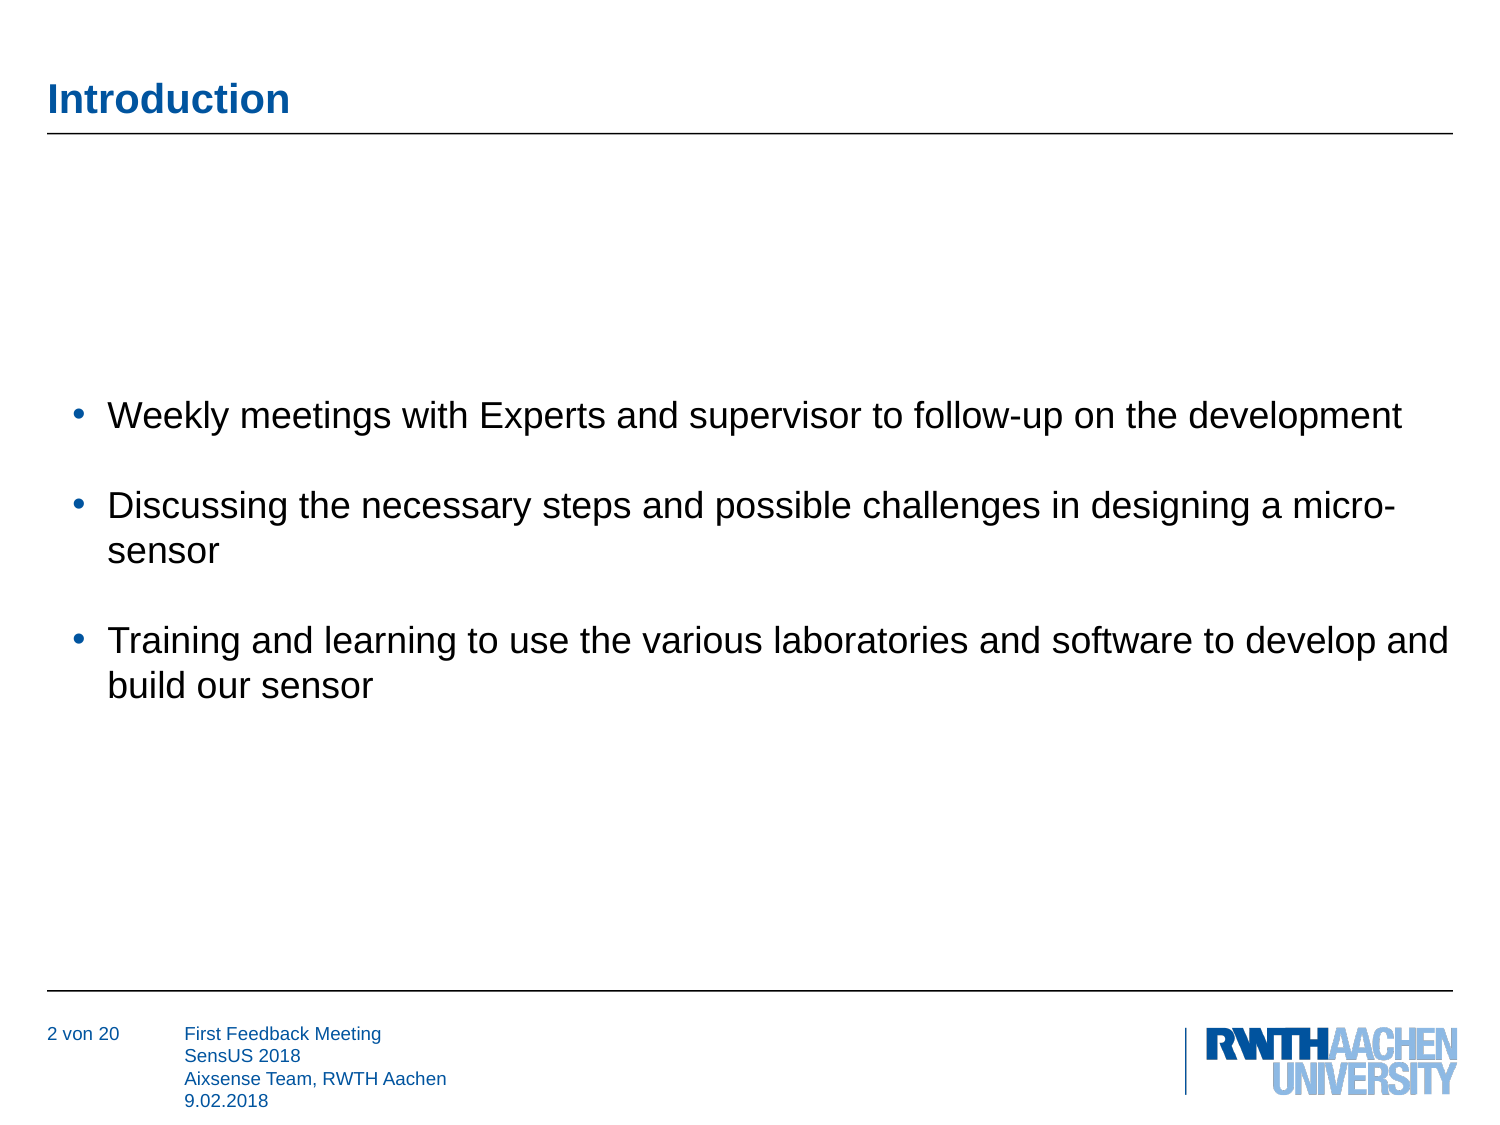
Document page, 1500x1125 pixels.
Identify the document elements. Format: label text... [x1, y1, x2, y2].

text_box Introduction [47, 33, 1453, 123]
text_box Weekly meetings with Experts and supervisor to follow-up on the development Discussing the necessary steps and possible challenges in designing a micro-sensor Training and learning to use the various laboratories and software to develop and build our sensor [72, 301, 1478, 826]
text_box [47, 276, 1453, 801]
picture [1025, 994, 1478, 1125]
text_box 2 von 20 [47, 1021, 167, 1087]
